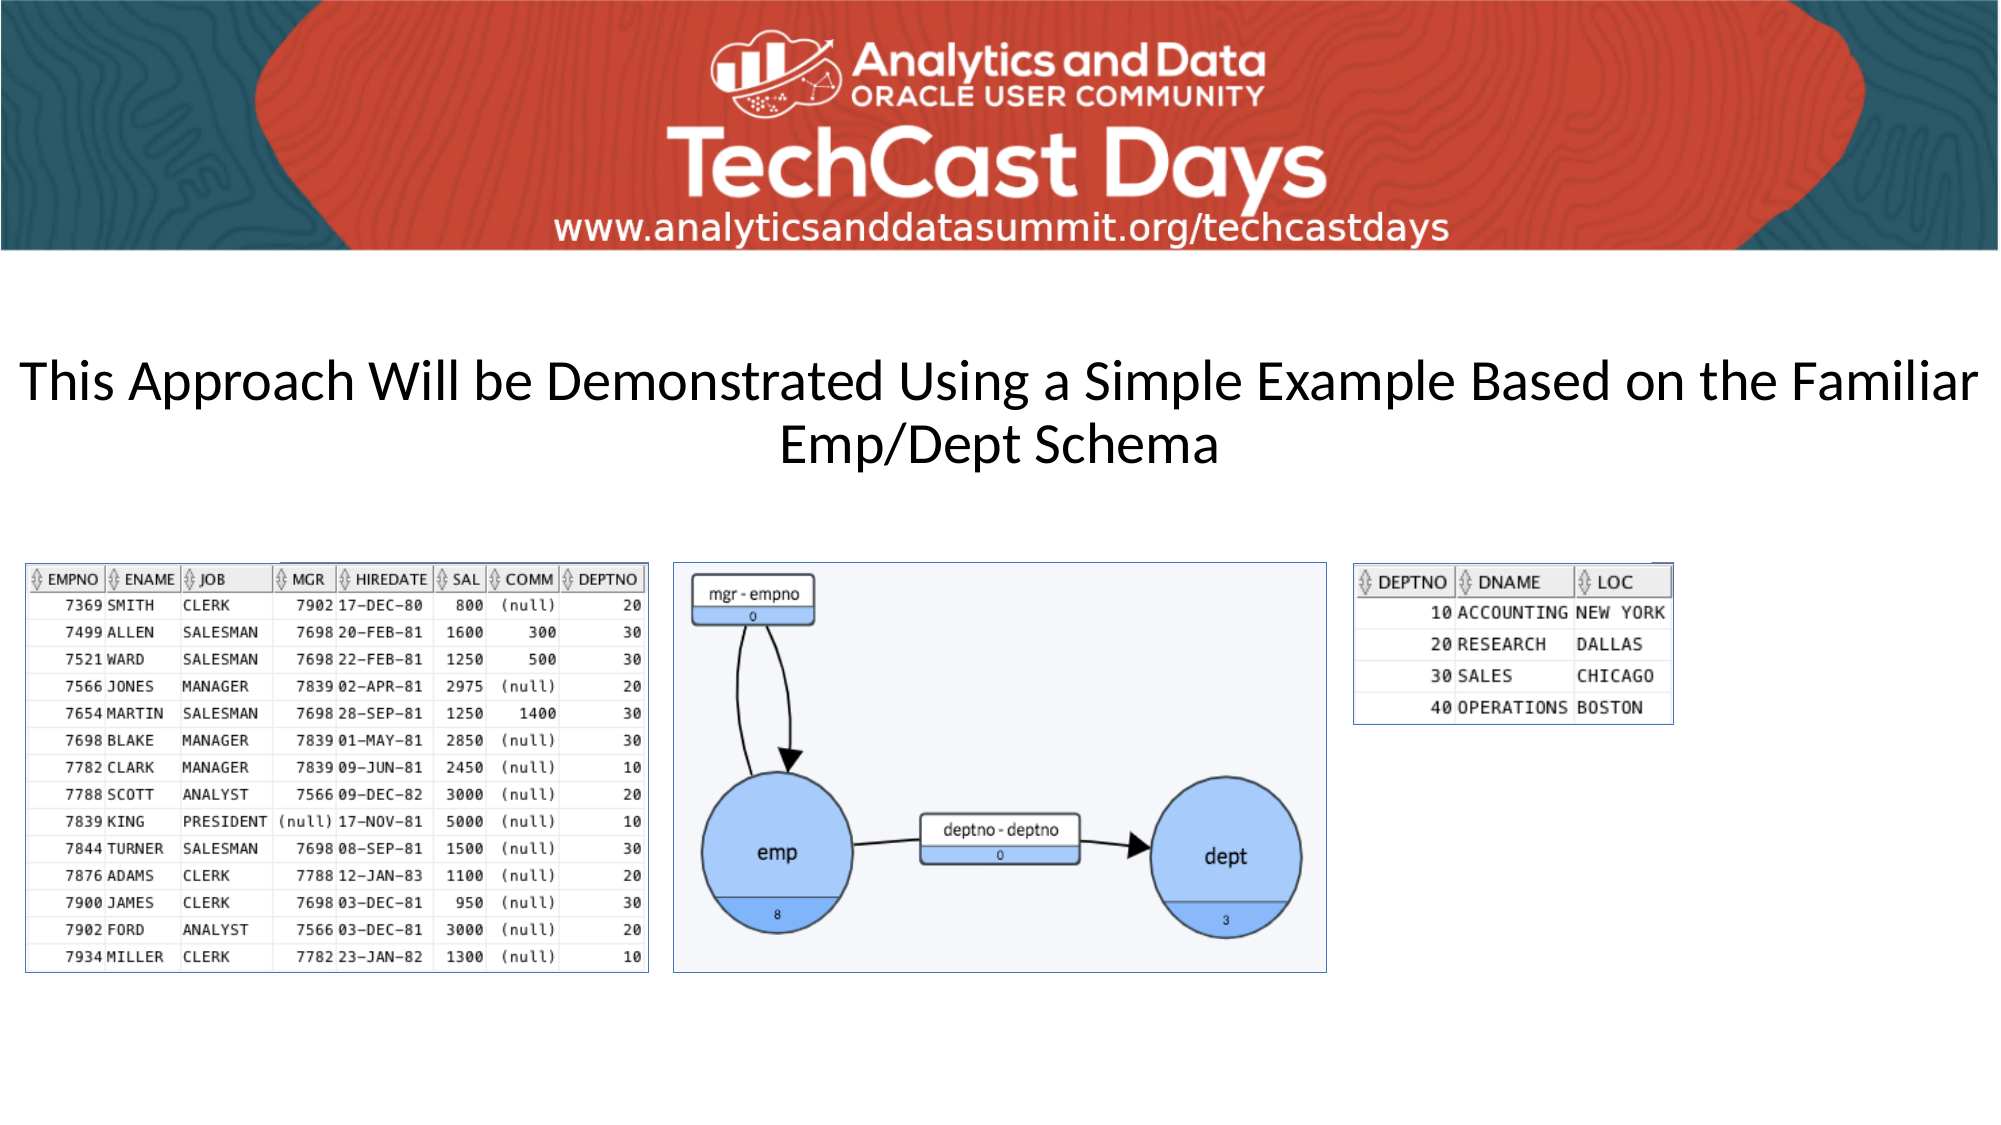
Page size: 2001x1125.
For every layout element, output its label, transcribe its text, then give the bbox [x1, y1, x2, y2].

picture [0, 0, 2000, 252]
picture [1353, 562, 1674, 725]
list This Approach Will be Demonstrated Using a Simple Example Based on the Familiar Emp/Dept Schema [0, 252, 2000, 1125]
picture [673, 562, 1327, 973]
picture [25, 562, 649, 973]
